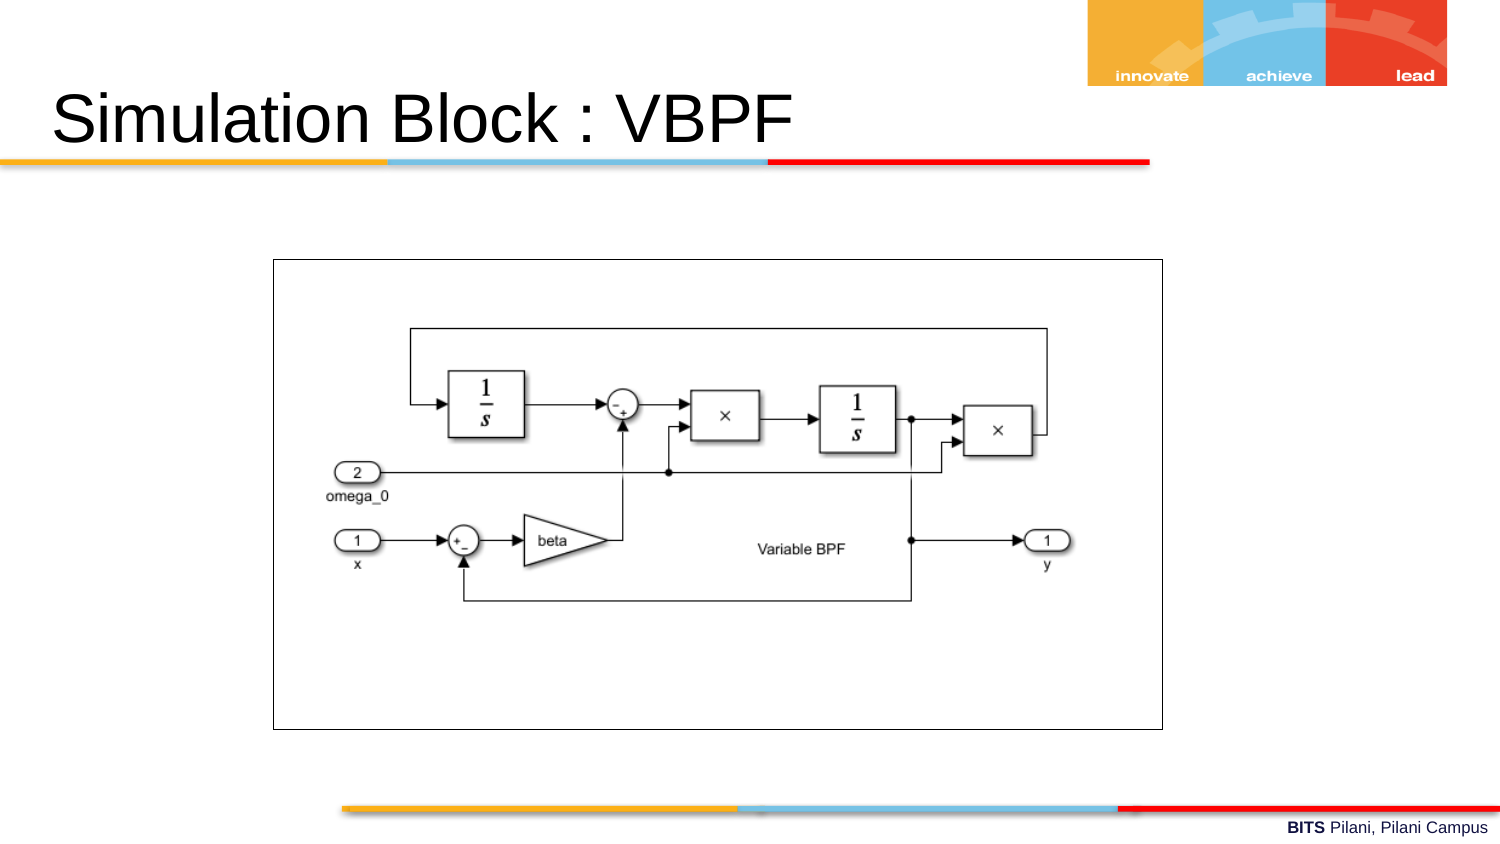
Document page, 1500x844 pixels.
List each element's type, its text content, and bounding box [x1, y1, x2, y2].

picture [1087, 0, 1448, 72]
title Simulation Block : VBPF [51, 72, 1449, 167]
picture [273, 258, 1163, 731]
